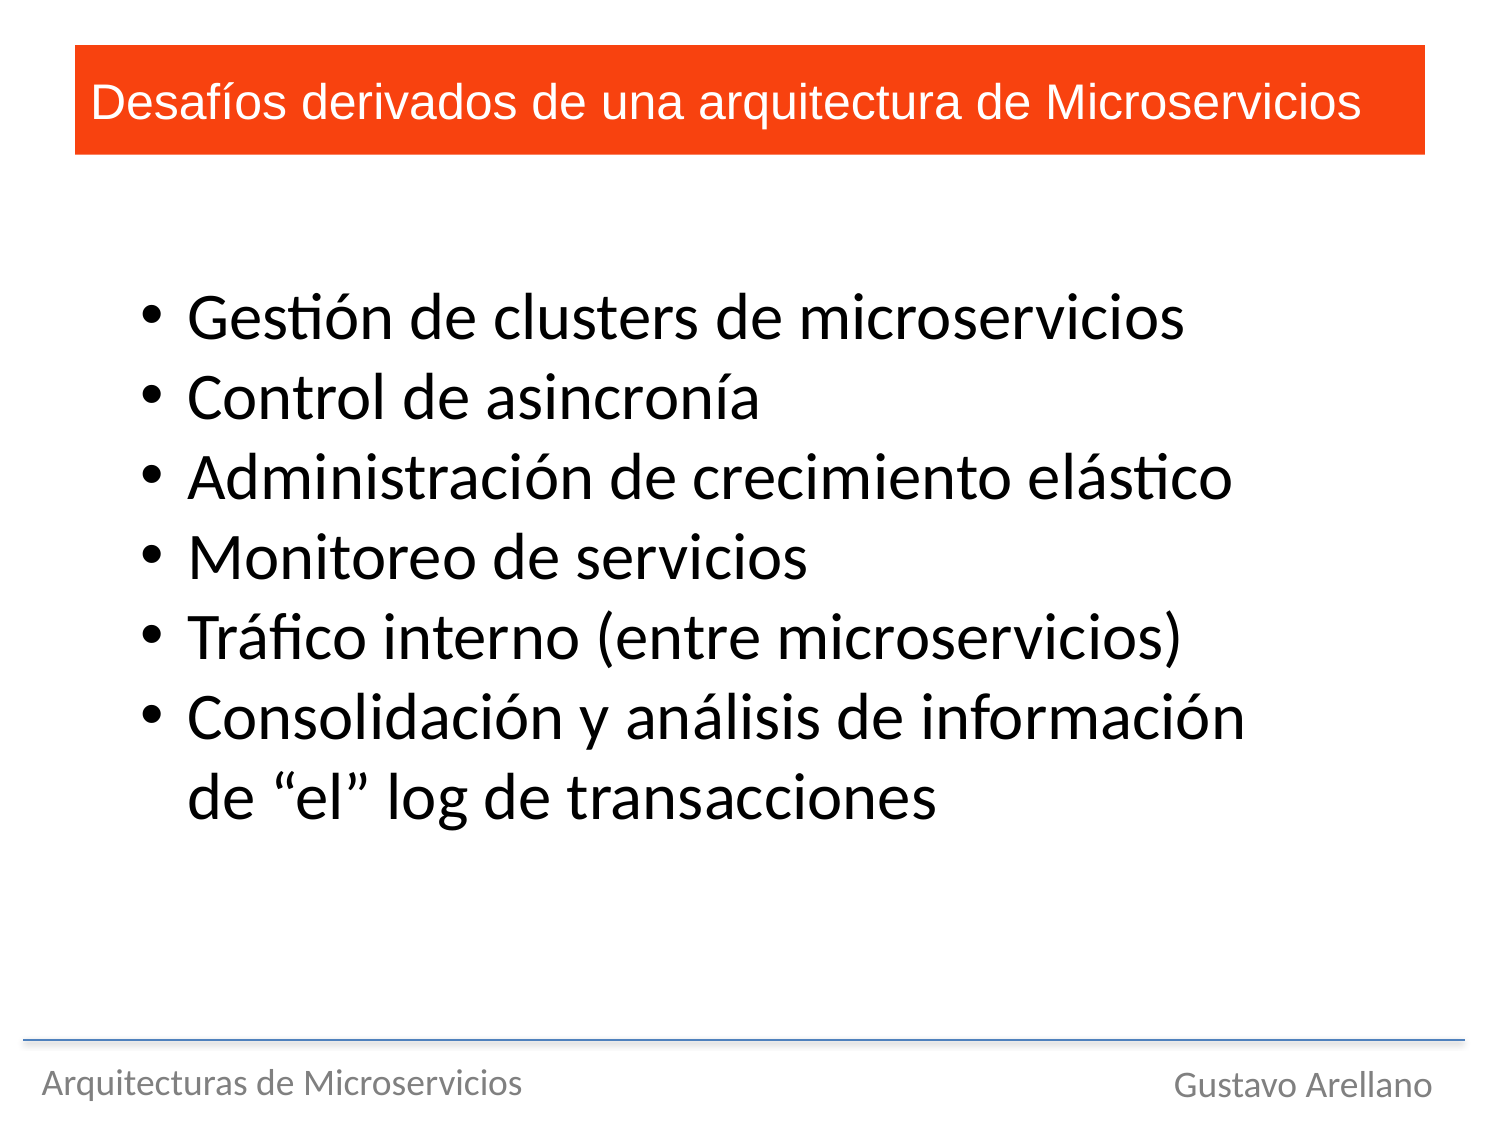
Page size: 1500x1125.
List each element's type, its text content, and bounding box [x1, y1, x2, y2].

text_box Gestión de clusters de microservicios Control de asincronía Administración de crecimiento elástico Monitoreo de servicios Tráfico interno (entre microservicios) Consolidación y análisis de información de “el” log de transacciones [125, 265, 1306, 841]
title Desafíos derivados de una arquitectura de Microservicios [75, 45, 1425, 155]
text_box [22, 1039, 1466, 1114]
